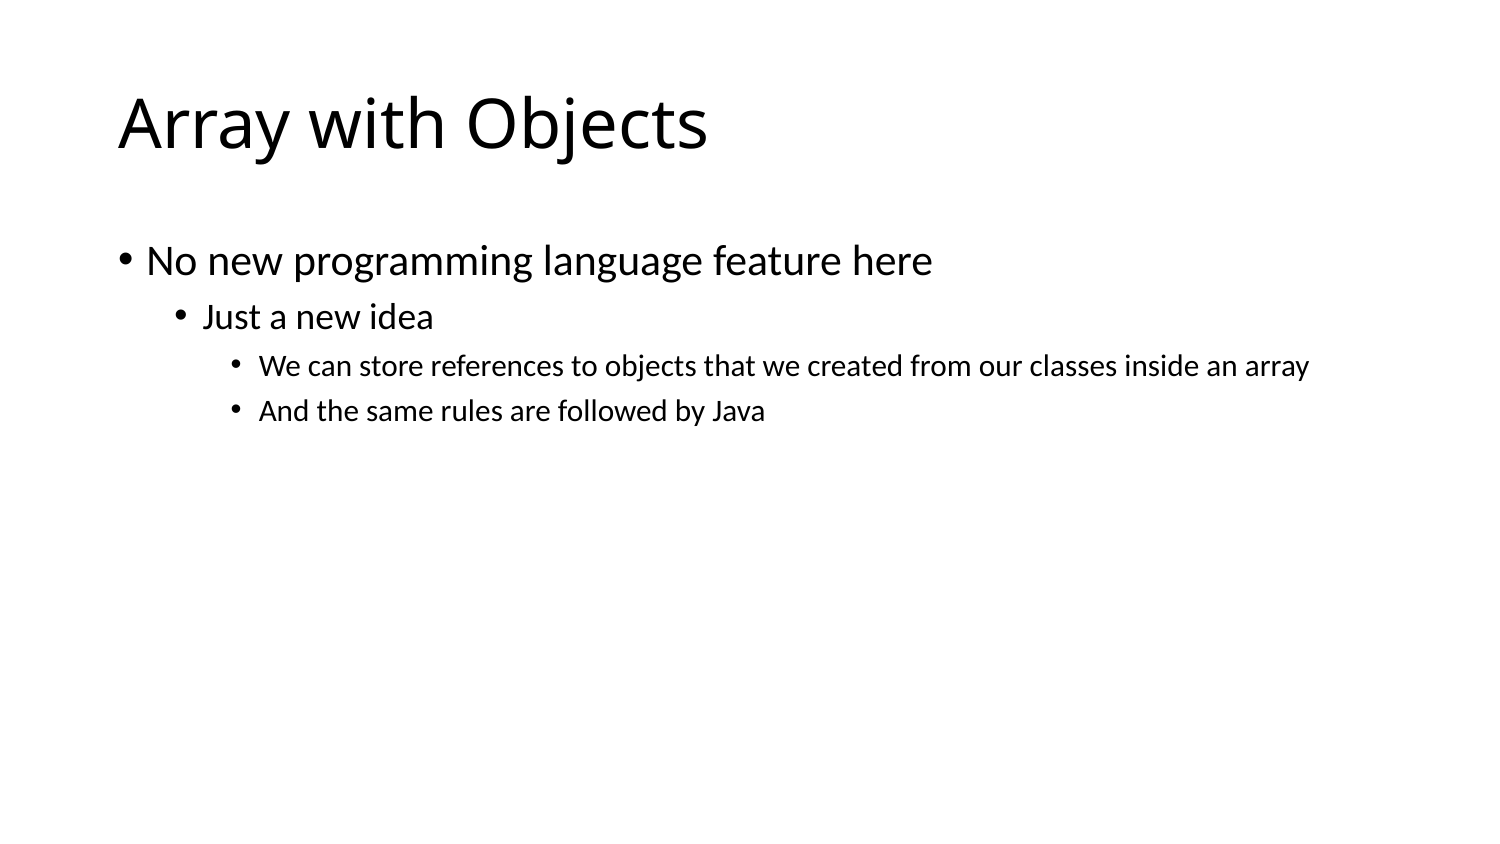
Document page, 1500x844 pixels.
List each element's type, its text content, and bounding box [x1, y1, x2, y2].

list No new programming language feature here Just a new idea We can store references to objects that we created from our classes inside an array And the same rules are followed by Java [103, 224, 1397, 760]
title Array with Objects [103, 44, 1397, 208]
